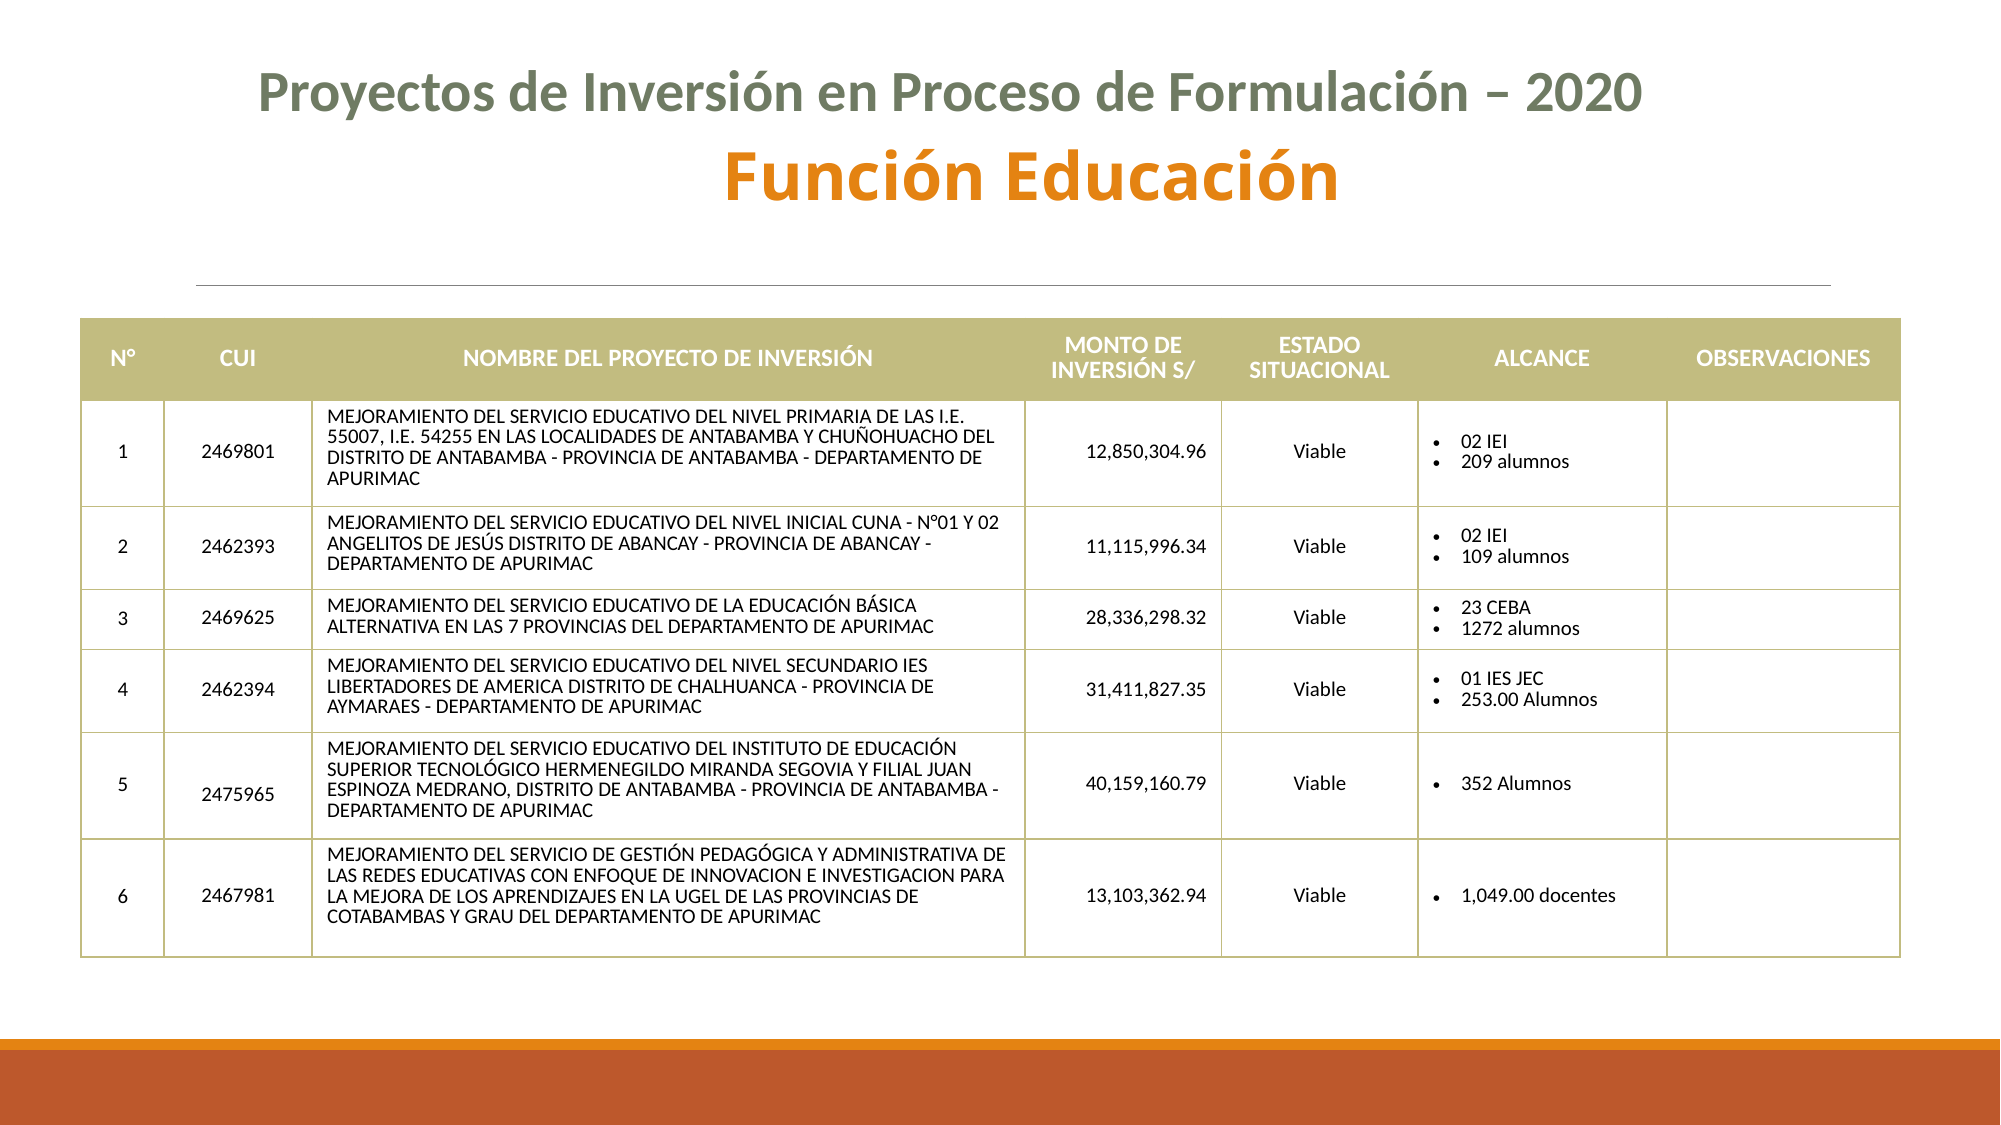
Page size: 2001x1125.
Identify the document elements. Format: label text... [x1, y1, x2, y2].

table_cell 2467981 [165, 840, 311, 956]
table_cell 3 [82, 590, 163, 649]
table_cell 23 CEBA 1272 alumnos [1419, 590, 1666, 649]
table_cell 2469625 [165, 590, 311, 649]
table_cell MEJORAMIENTO DEL SERVICIO EDUCATIVO DEL NIVEL PRIMARIA DE LAS I.E. 55007, I.E. 54255 EN LAS LOCALIDADES DE ANTABAMBA Y CHUÑOHUACHO DEL DISTRITO DE ANTABAMBA - PROVINCIA DE ANTABAMBA - DEPARTAMENTO DE APURIMAC [313, 401, 1024, 506]
table_cell 6 [82, 840, 163, 956]
table_cell Viable [1222, 507, 1417, 589]
table_cell 5 [82, 733, 163, 838]
table_cell [1668, 840, 1899, 956]
table_cell Viable [1222, 733, 1417, 838]
table_cell MEJORAMIENTO DEL SERVICIO EDUCATIVO DEL NIVEL SECUNDARIO IES LIBERTADORES DE AMERICA DISTRITO DE CHALHUANCA - PROVINCIA DE AYMARAES - DEPARTAMENTO DE APURIMAC [313, 650, 1024, 732]
table_cell MEJORAMIENTO DEL SERVICIO EDUCATIVO DE LA EDUCACIÓN BÁSICA ALTERNATIVA EN LAS 7 PROVINCIAS DEL DEPARTAMENTO DE APURIMAC [313, 590, 1024, 649]
text_box Función Educación [651, 114, 1414, 214]
table_cell 11,115,996.34 [1026, 507, 1221, 589]
table_cell MEJORAMIENTO DEL SERVICIO EDUCATIVO DEL INSTITUTO DE EDUCACIÓN SUPERIOR TECNOLÓGICO HERMENEGILDO MIRANDA SEGOVIA Y FILIAL JUAN ESPINOZA MEDRANO, DISTRITO DE ANTABAMBA - PROVINCIA DE ANTABAMBA - DEPARTAMENTO DE APURIMAC [313, 733, 1024, 838]
table_cell 31,411,827.35 [1026, 650, 1221, 732]
table_cell 2469801 [165, 401, 311, 506]
table_cell [1668, 507, 1899, 589]
table_cell Viable [1222, 840, 1417, 956]
table_cell 02 IEI 209 alumnos [1419, 401, 1666, 506]
table_cell Viable [1222, 590, 1417, 649]
text_box Proyectos de Inversión en Proceso de Formulación – 2020 [84, 24, 1818, 123]
table_cell [1668, 590, 1899, 649]
table_cell Viable [1222, 650, 1417, 732]
table_cell 1 [82, 401, 163, 506]
table_cell 01 IES JEC 253.00 Alumnos [1419, 650, 1666, 732]
table_cell 2462394 [165, 650, 311, 732]
table_cell 28,336,298.32 [1026, 590, 1221, 649]
table_cell 2475965 [165, 733, 311, 838]
table_header NOMBRE DEL PROYECTO DE INVERSIÓN [313, 319, 1024, 399]
table_cell MEJORAMIENTO DEL SERVICIO EDUCATIVO DEL NIVEL INICIAL CUNA - N°01 Y 02 ANGELITOS DE JESÚS DISTRITO DE ABANCAY - PROVINCIA DE ABANCAY - DEPARTAMENTO DE APURIMAC [313, 507, 1024, 589]
table_cell 12,850,304.96 [1026, 401, 1221, 506]
table_header MONTO DE INVERSIÓN S/ [1026, 319, 1221, 399]
table_header ESTADO SITUACIONAL [1222, 319, 1417, 399]
table_header N° [82, 319, 163, 399]
table_cell 2462393 [165, 507, 311, 589]
table_header OBSERVACIONES [1668, 319, 1899, 399]
table_cell MEJORAMIENTO DEL SERVICIO DE GESTIÓN PEDAGÓGICA Y ADMINISTRATIVA DE LAS REDES EDUCATIVAS CON ENFOQUE DE INNOVACION E INVESTIGACION PARA LA MEJORA DE LOS APRENDIZAJES EN LA UGEL DE LAS PROVINCIAS DE COTABAMBAS Y GRAU DEL DEPARTAMENTO DE APURIMAC [313, 840, 1024, 956]
table_cell 40,159,160.79 [1026, 733, 1221, 838]
table_cell 13,103,362.94 [1026, 840, 1221, 956]
table_cell 352 Alumnos [1419, 733, 1666, 838]
table_cell 02 IEI 109 alumnos [1419, 507, 1666, 589]
table_cell [1668, 401, 1899, 506]
table_header ALCANCE [1419, 319, 1666, 399]
table_cell 2 [82, 507, 163, 589]
table_header CUI [165, 319, 311, 399]
table_cell [1668, 733, 1899, 838]
table_cell [1668, 650, 1899, 732]
table_cell Viable [1222, 401, 1417, 506]
table_cell 1,049.00 docentes [1419, 840, 1666, 956]
table_cell 4 [82, 650, 163, 732]
